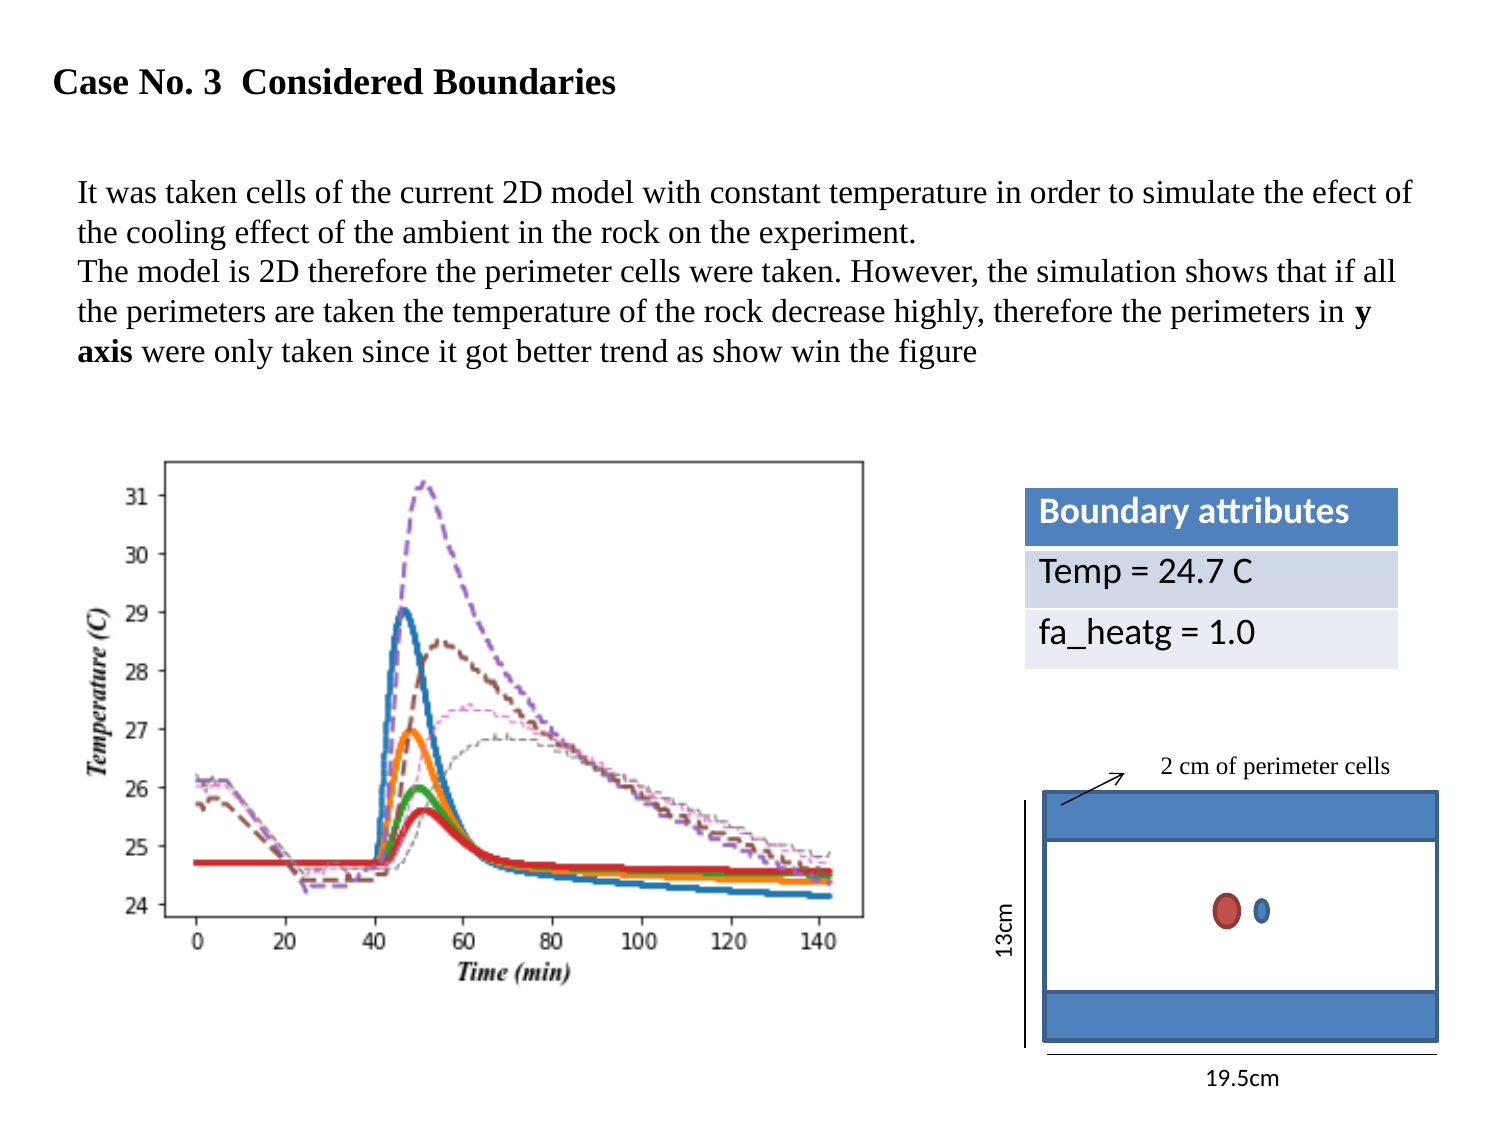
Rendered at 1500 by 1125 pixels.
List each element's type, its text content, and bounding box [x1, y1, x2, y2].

table_cell fa_heatg = 1.0 [1025, 610, 1398, 669]
text_box 13cm [979, 840, 1020, 1023]
text_box 2 cm of perimeter cells [1124, 742, 1412, 787]
text_box Case No. 3 Considered Boundaries [37, 49, 1188, 110]
table_cell Temp = 24.7 C [1025, 551, 1398, 608]
table_header Boundary attributes [1025, 488, 1398, 546]
text_box It was taken cells of the current 2D model with constant temperature in order to simulate the efect of the cooling effect of the ambient in the rock on the experiment. The model is 2D therefore the perimeter cells were taken. However, the simulation shows that if all the perimeters are taken the temperature of the rock decrease highly, therefore the perimeters in y axis were only taken since it got better trend as show win the figure [62, 162, 1450, 377]
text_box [1060, 772, 1125, 806]
picture [74, 449, 876, 1001]
text_box 19.5cm [1151, 1063, 1334, 1100]
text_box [1044, 791, 1438, 1041]
